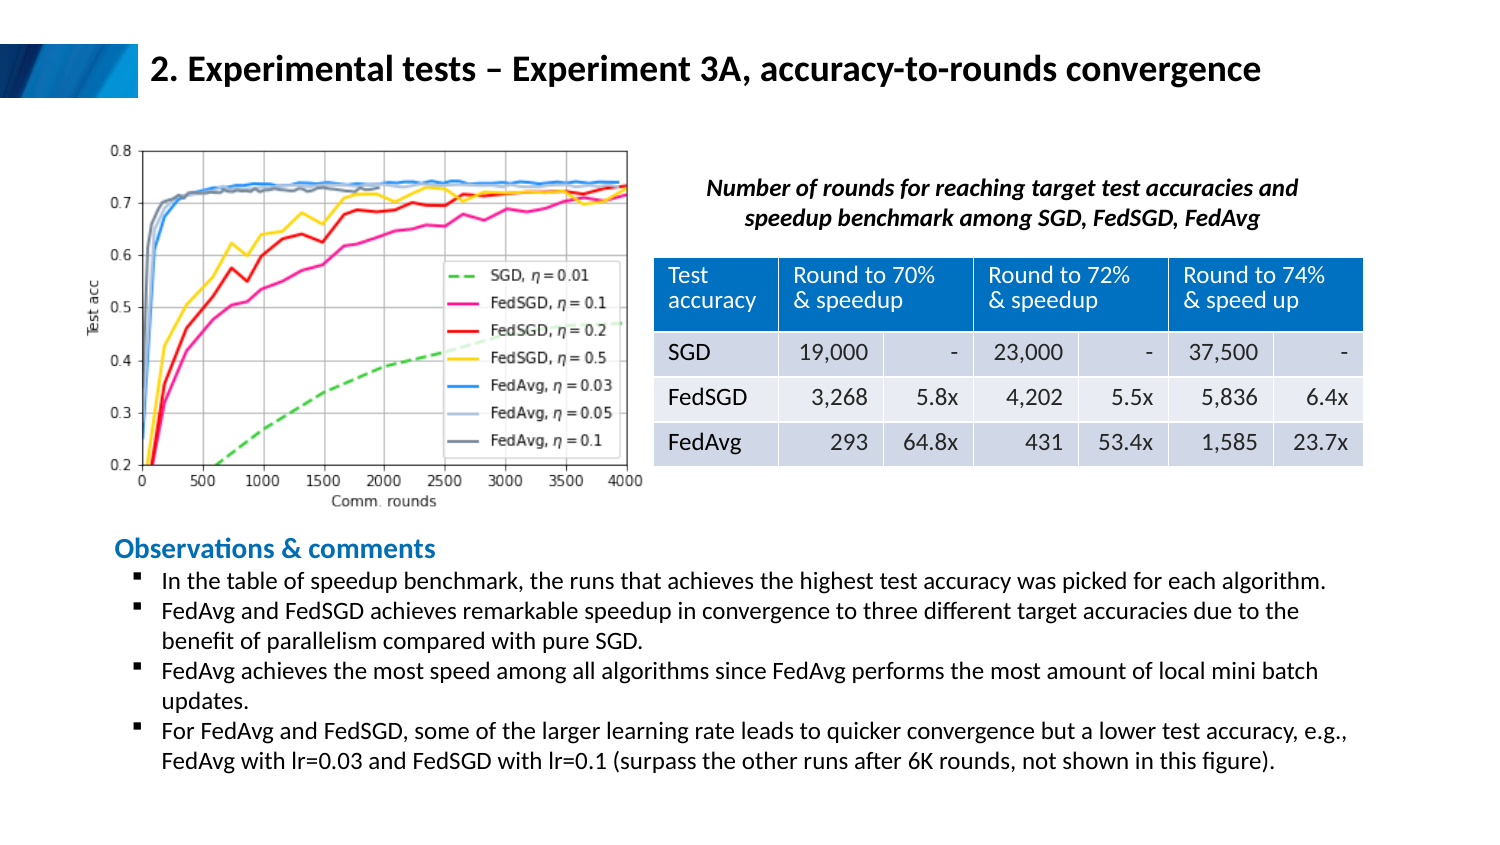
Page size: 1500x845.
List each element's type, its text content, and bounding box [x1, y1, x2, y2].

table_cell SGD [654, 333, 778, 376]
table_cell - [1079, 333, 1168, 376]
table_cell 19,000 [779, 333, 883, 376]
text_box Observations & comments In the table of speedup benchmark, the runs that achieves the highest test accuracy was picked for each algorithm. FedAvg and FedSGD achieves remarkable speedup in convergence to three different target accuracies due to the benefit of parallelism compared with pure SGD. FedAvg achieves the most speed among all algorithms since FedAvg performs the most amount of local mini batch updates. For FedAvg and FedSGD, some of the larger learning rate leads to quicker convergence but a lower test accuracy, e.g., FedAvg with lr=0.03 and FedSGD with lr=0.1 (surpass the other runs after 6K rounds, not shown in this figure). [99, 522, 1375, 782]
table_header Round to 72% & speedup [974, 258, 1168, 331]
table_cell 37,500 [1169, 333, 1273, 376]
text_box Number of rounds for reaching target test accuracies and speedup benchmark among SGD, FedSGD, FedAvg [654, 163, 1359, 239]
table_cell 23,000 [974, 333, 1078, 376]
table_cell FedAvg [654, 423, 778, 466]
table_cell 5.5x [1079, 378, 1168, 421]
table_cell 64.8x [884, 423, 973, 466]
table_header Round to 70% & speedup [779, 258, 973, 331]
title 2. Experimental tests – Experiment 3A, accuracy-to-rounds convergence [150, 44, 1375, 90]
table_header Test accuracy [654, 258, 778, 331]
table_cell 6.4x [1274, 378, 1363, 421]
table_cell - [884, 333, 973, 376]
table_cell 431 [974, 423, 1078, 466]
picture [0, 44, 126, 98]
table_cell 4,202 [974, 378, 1078, 421]
table_cell 5,836 [1169, 378, 1273, 421]
table_cell 293 [779, 423, 883, 466]
table_cell 53.4x [1079, 423, 1168, 466]
table_cell 5.8x [884, 378, 973, 421]
table_cell 23.7x [1274, 423, 1363, 466]
table_cell 1,585 [1169, 423, 1273, 466]
table_cell 3,268 [779, 378, 883, 421]
table_header Round to 74% & speed up [1169, 258, 1363, 331]
table_cell FedSGD [654, 378, 778, 421]
table_cell - [1274, 333, 1363, 376]
picture [74, 134, 651, 517]
